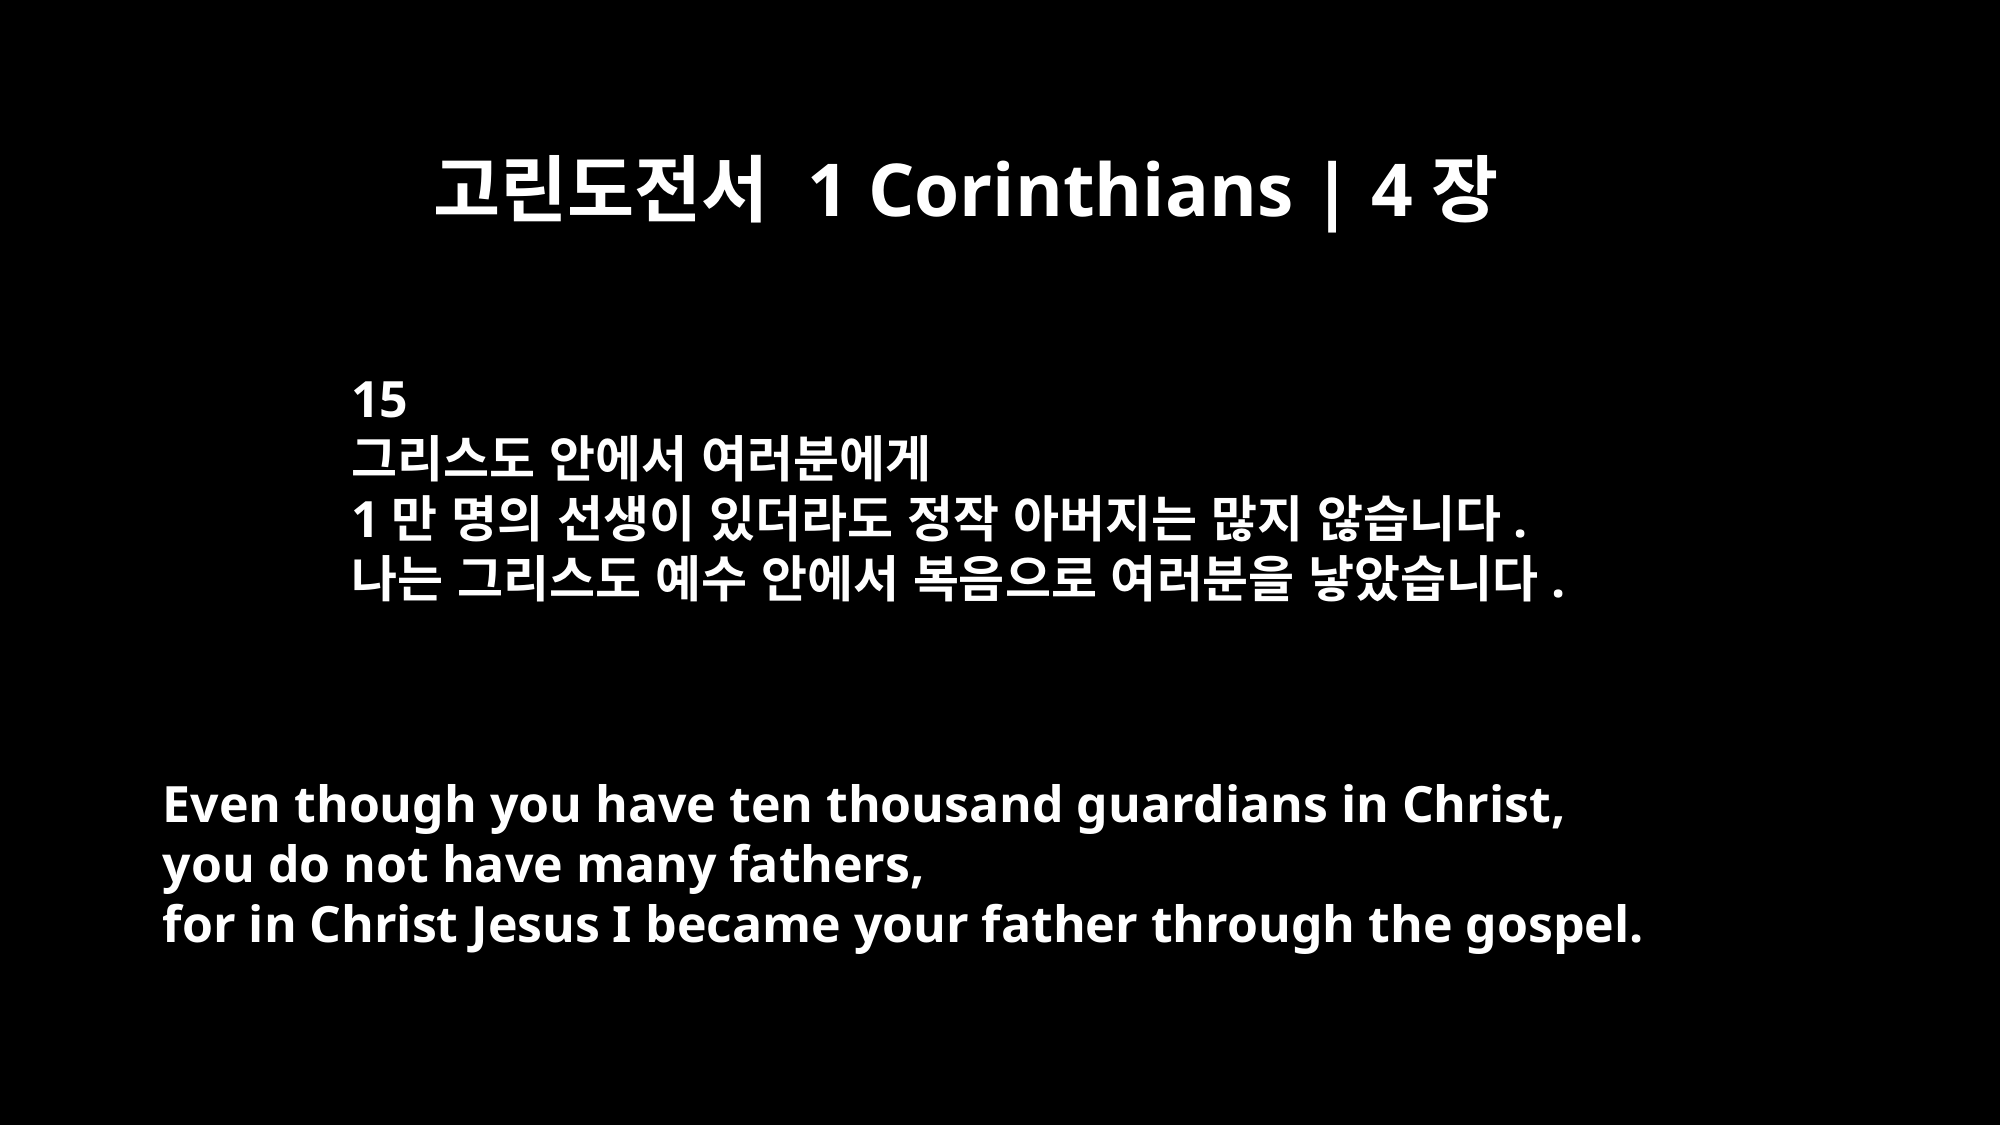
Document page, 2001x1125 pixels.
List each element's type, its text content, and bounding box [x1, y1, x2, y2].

text_box Even though you have ten thousand guardians in Christ, you do not have many fathers, for in Christ Jesus I became your father through the gospel. [148, 764, 1660, 960]
text_box 고린도전서 1 Corinthians | 4장 [418, 136, 1514, 239]
text_box 15 그리스도 안에서 여러분에게 1만 명의 선생이 있더라도 정작 아버지는 많지 않습니다. 나는 그리스도 예수 안에서 복음으로 여러분을 낳았습니다. [336, 359, 1581, 615]
